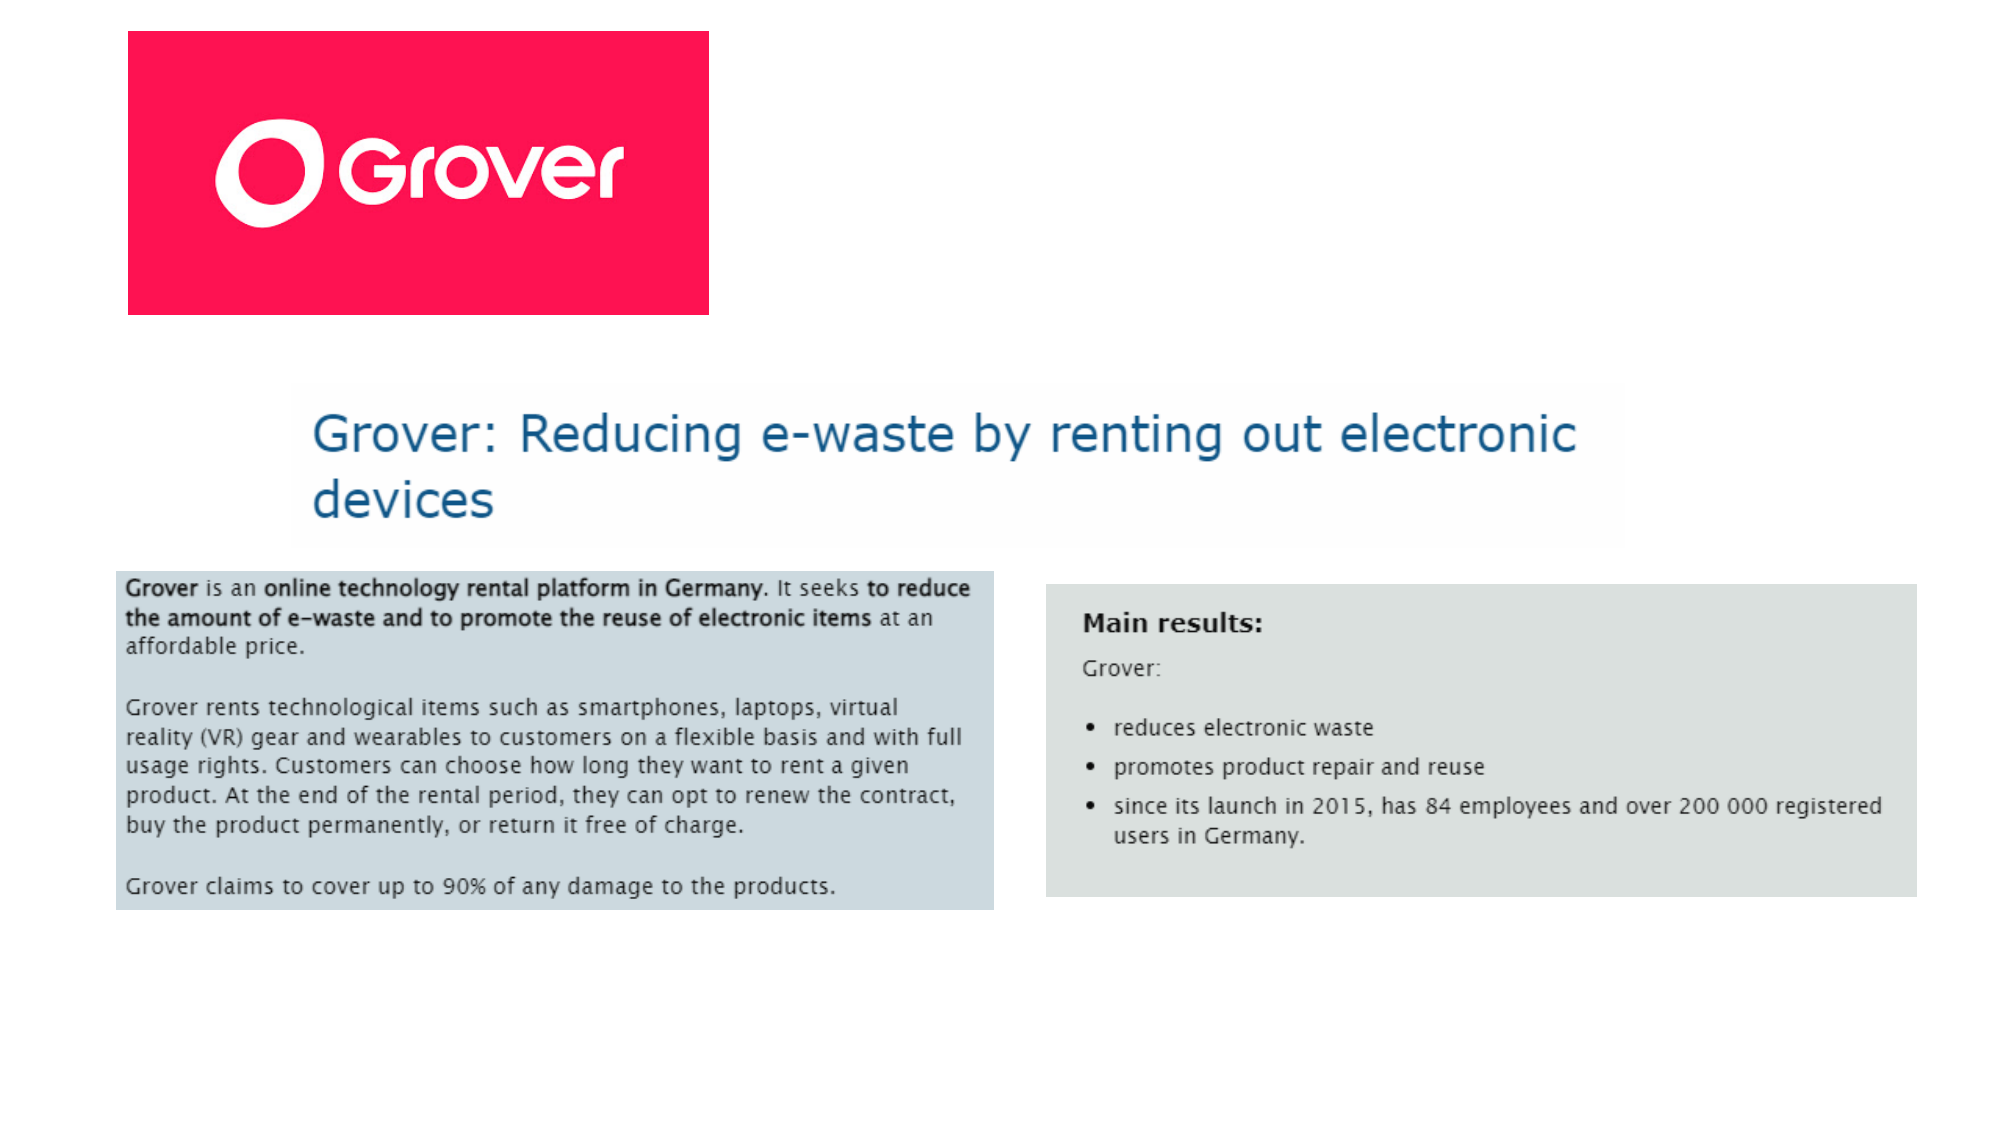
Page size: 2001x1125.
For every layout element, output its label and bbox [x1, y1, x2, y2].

picture [116, 571, 994, 910]
picture [291, 383, 1625, 548]
picture [128, 31, 709, 315]
picture [1046, 584, 1917, 897]
